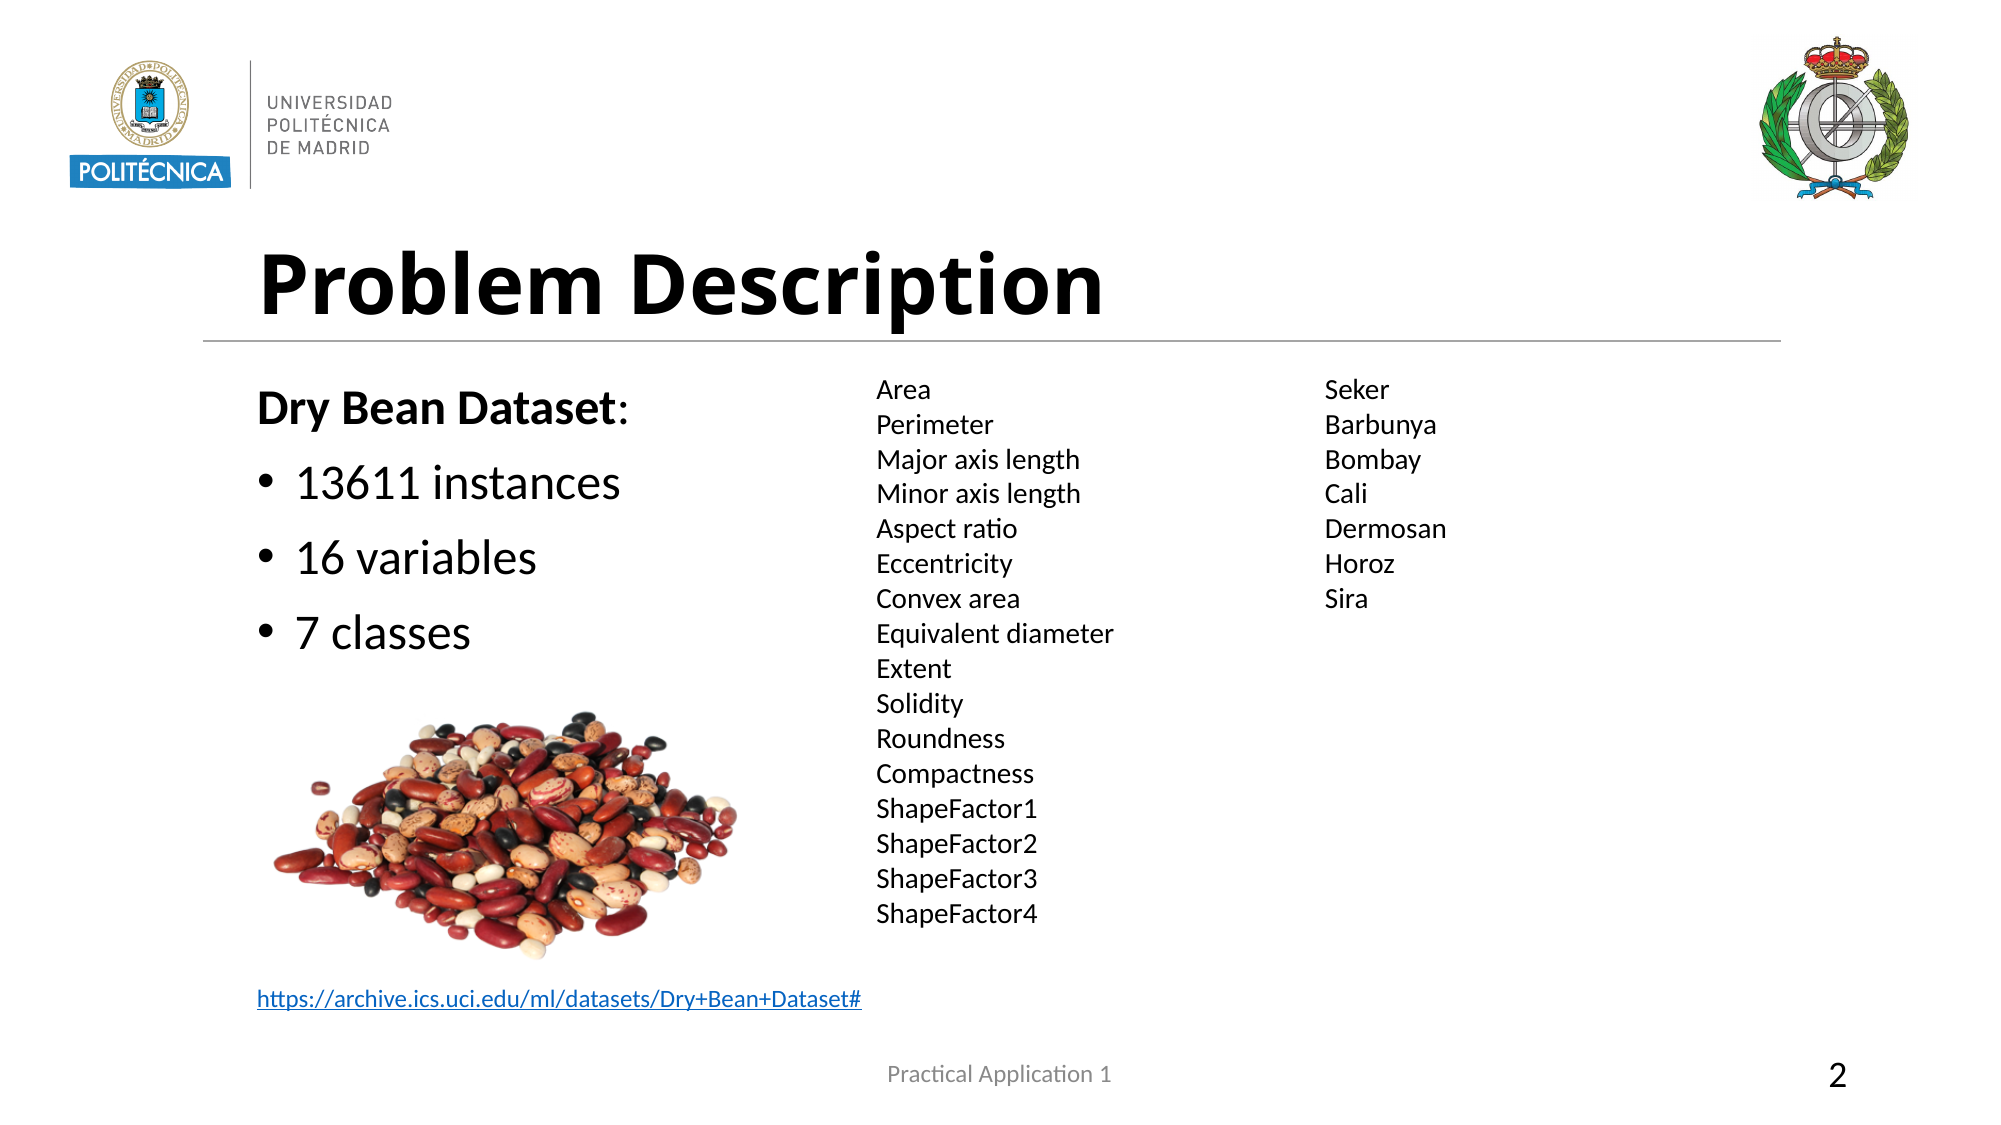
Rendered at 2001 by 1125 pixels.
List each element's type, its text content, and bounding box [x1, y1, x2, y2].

text_box Seker Barbunya Bombay Cali Dermosan Horoz Sira [1310, 362, 1666, 623]
text_box Practical Application 1 [662, 1042, 1338, 1103]
list Dry Bean Dataset: 13611 instances 16 variables 7 classes [242, 374, 1000, 974]
title Problem Description [242, 197, 1967, 378]
picture [270, 706, 739, 966]
text_box https://archive.ics.uci.edu/ml/datasets/Dry+Bean+Dataset# [242, 974, 1202, 1020]
picture [48, 34, 436, 215]
picture [1751, 34, 1918, 201]
text_box 2 [1412, 1042, 1863, 1103]
text_box Area Perimeter Major axis length Minor axis length Aspect ratio Eccentricity Convex area Equivalent diameter Extent Solidity Roundness Compactness ShapeFactor1 ShapeFactor2 ShapeFactor3 ShapeFactor4 [861, 362, 1218, 937]
